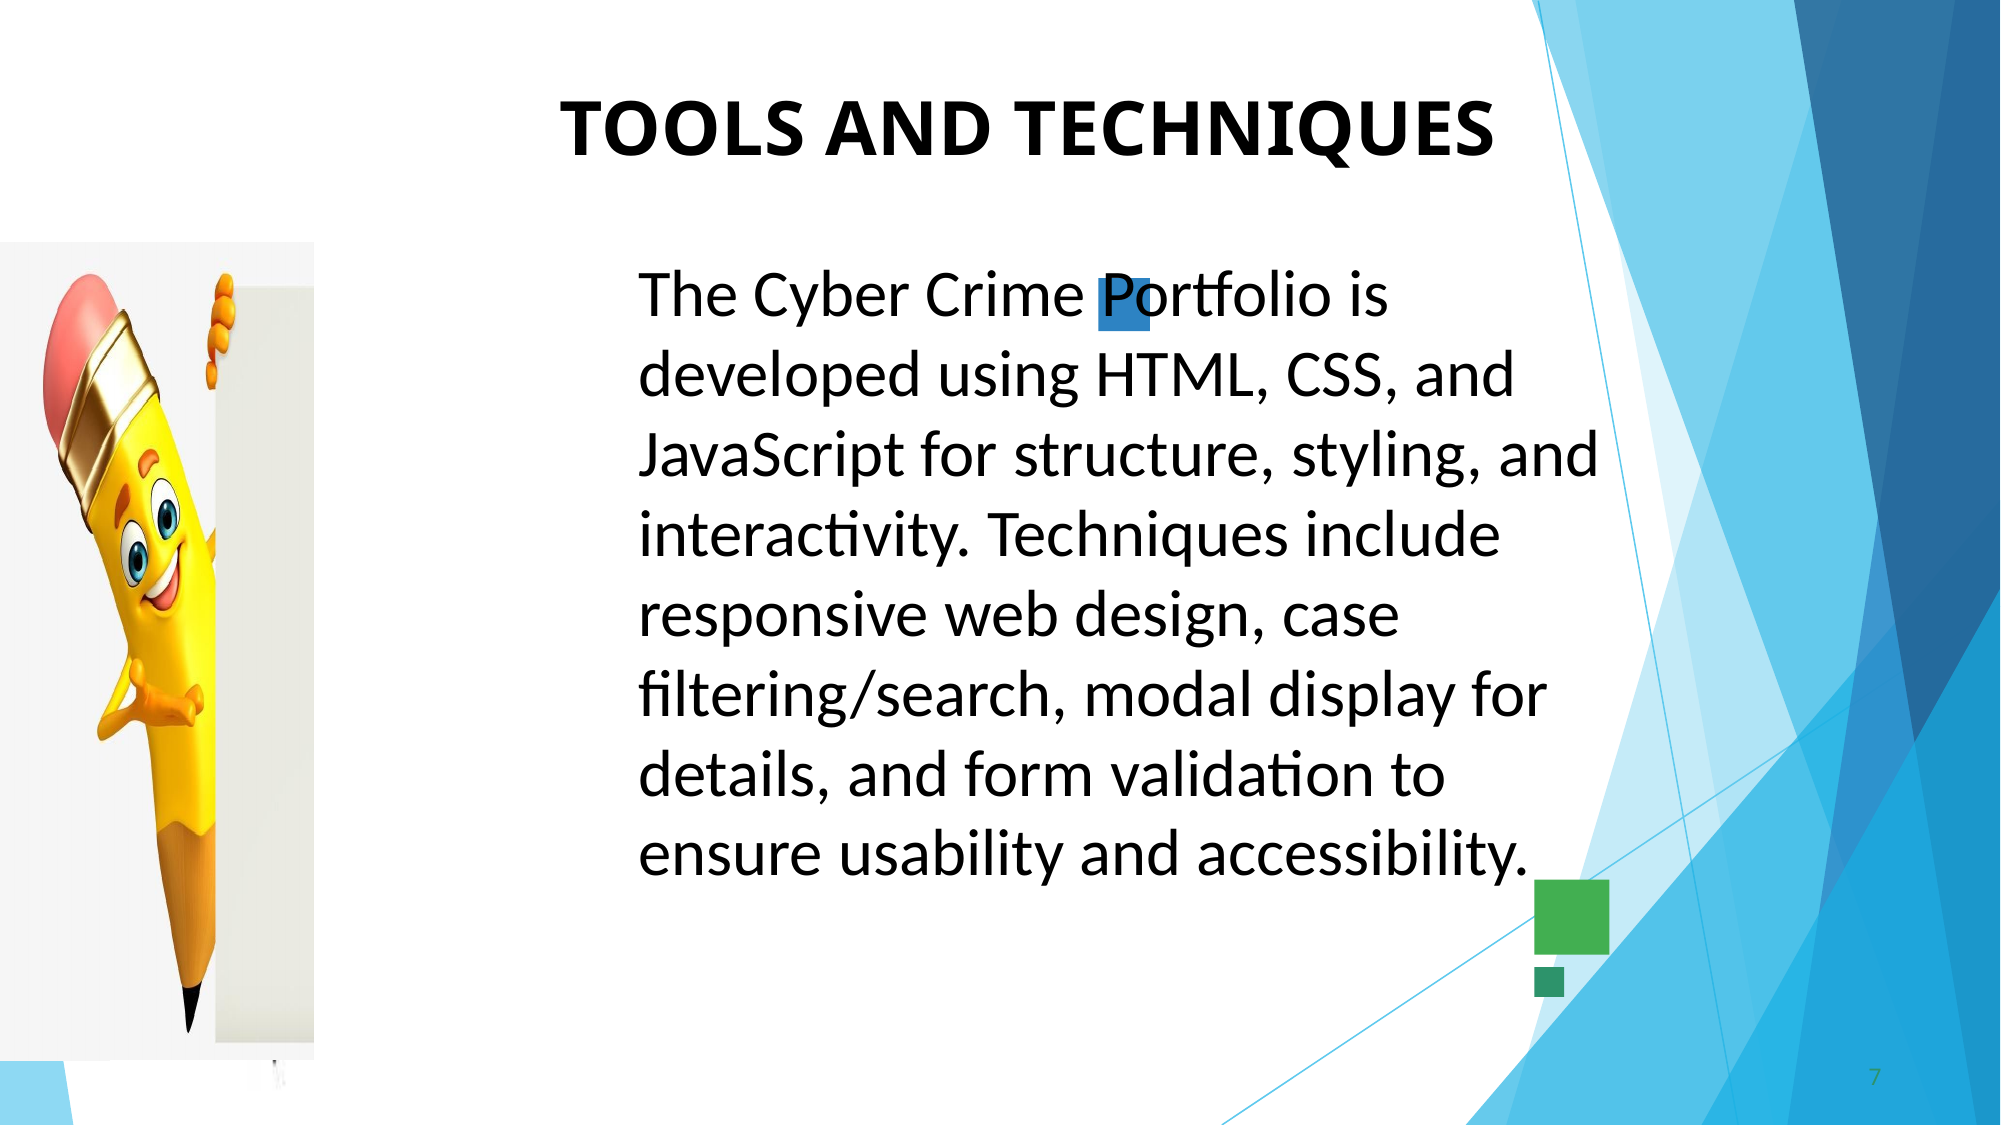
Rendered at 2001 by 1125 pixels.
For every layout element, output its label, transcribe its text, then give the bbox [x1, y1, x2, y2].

picture [0, 241, 463, 1094]
text_box [1534, 967, 1565, 997]
title TOOLS AND TECHNIQUES [557, 78, 2000, 269]
slide_number 7 [1862, 1061, 1888, 1125]
text_box The Cyber Crime Portfolio is developed using HTML, CSS, and JavaScript for structure, styling, and interactivity. Techniques include responsive web design, case filtering/search, modal display for details, and form validation to ensure usability and accessibility. [623, 242, 1617, 897]
text_box [1534, 897, 1610, 955]
